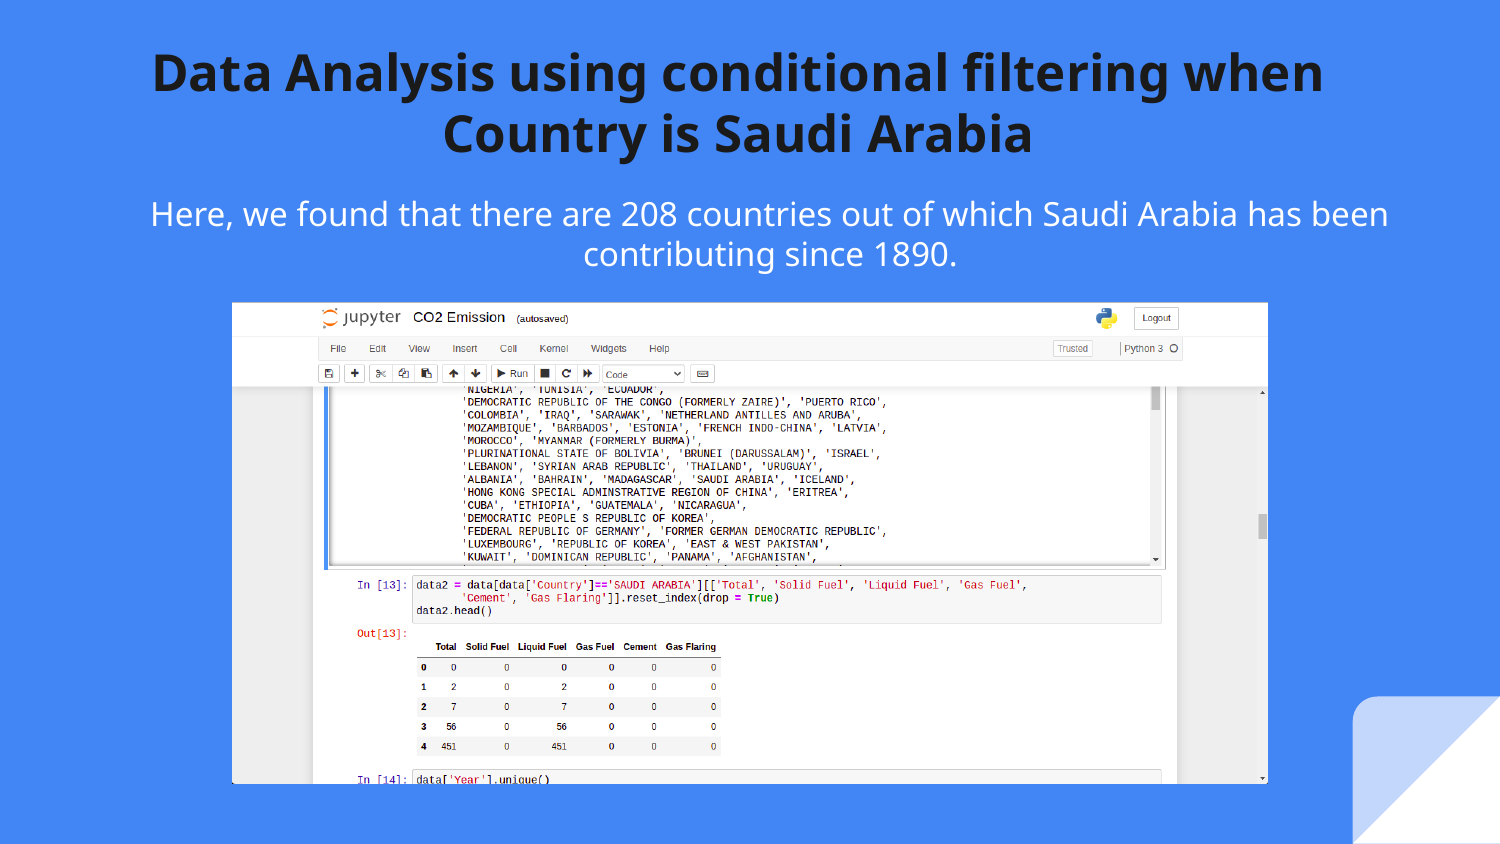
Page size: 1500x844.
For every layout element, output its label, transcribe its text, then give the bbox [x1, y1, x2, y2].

subtitle Here, we found that there are 208 countries out of which Saudi Arabia has been contributing since 1890. [96, 178, 1446, 250]
picture [231, 302, 1269, 785]
title Data Analysis using conditional filtering when Country is Saudi Arabia [64, 24, 1413, 179]
